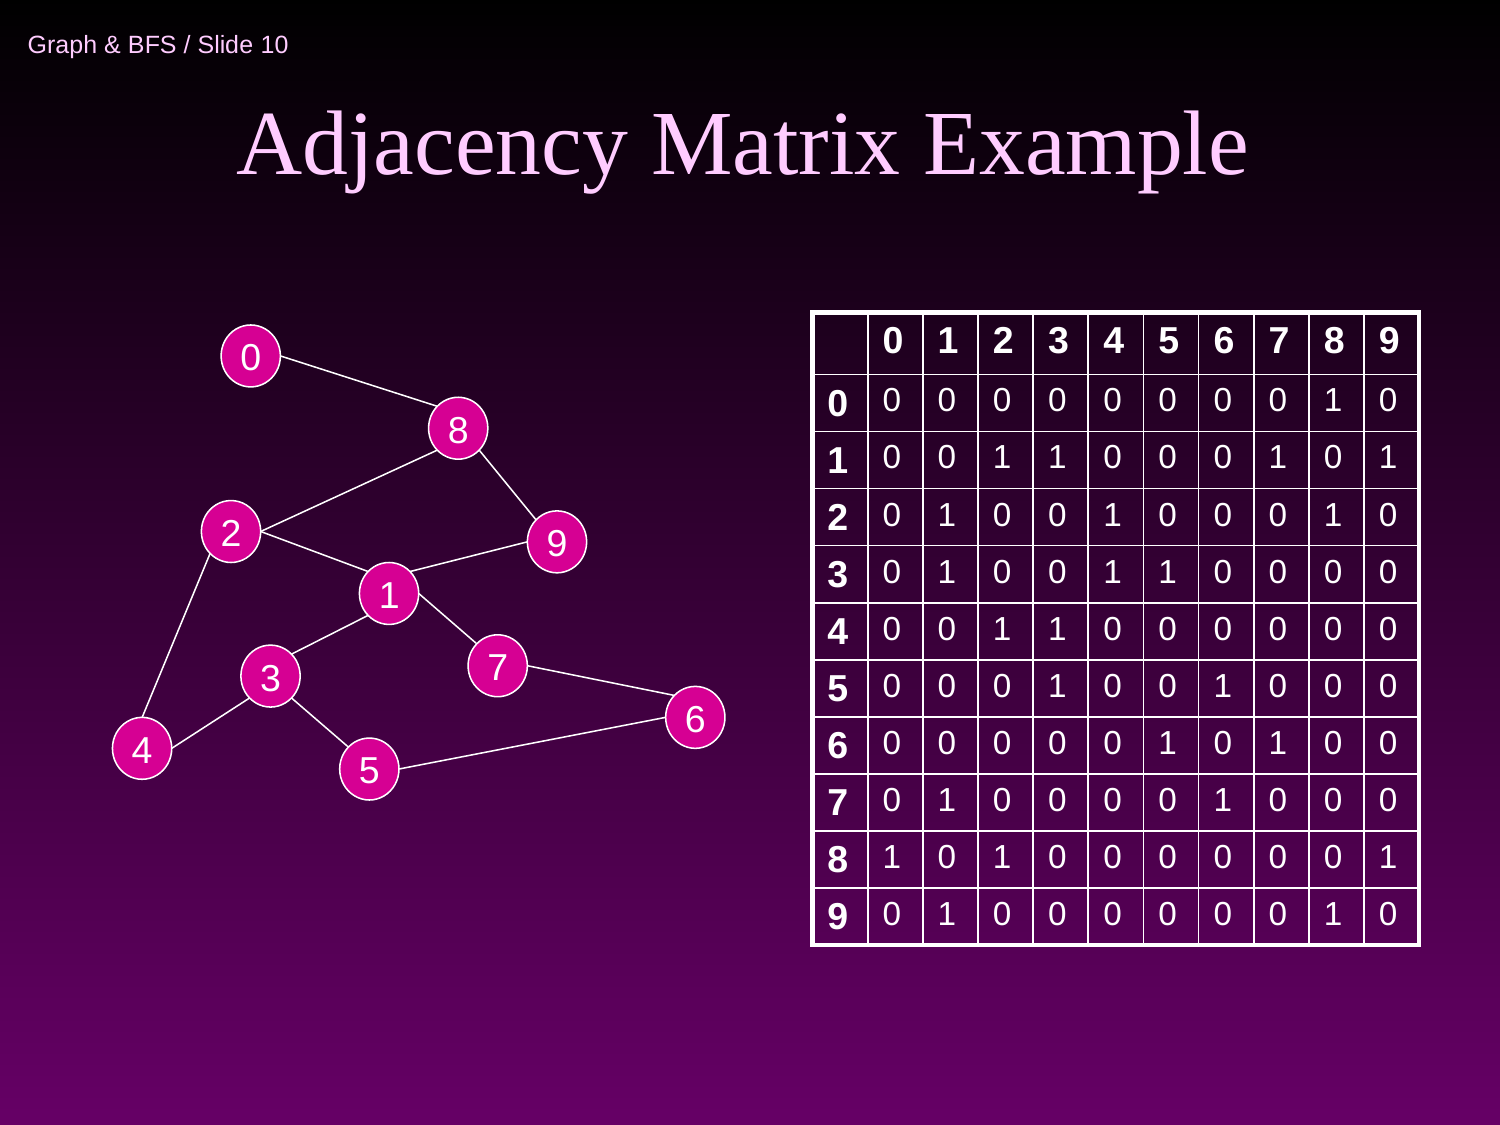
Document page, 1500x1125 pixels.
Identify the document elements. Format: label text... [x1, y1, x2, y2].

table_cell 0 [1199, 889, 1253, 943]
table_cell 0 [924, 832, 977, 887]
table_cell 1 [1034, 604, 1087, 659]
table_cell 2 [815, 489, 867, 545]
table_cell 0 [1365, 546, 1417, 602]
table_cell 1 [1034, 432, 1087, 488]
table_cell 0 [1365, 718, 1417, 773]
table_header 9 [1365, 315, 1417, 374]
table_cell 1 [924, 489, 977, 545]
table_cell 0 [1199, 432, 1253, 488]
table_cell 0 [1034, 889, 1087, 943]
table_cell 0 [1034, 375, 1087, 431]
table_cell 5 [815, 661, 867, 716]
table_cell 1 [1255, 718, 1308, 773]
table_cell 0 [1089, 661, 1143, 716]
table_cell 0 [1310, 661, 1363, 716]
table_cell 0 [1144, 661, 1198, 716]
table_cell 0 [1310, 546, 1363, 602]
table_cell 0 [1034, 718, 1087, 773]
table_cell 0 [1365, 489, 1417, 545]
table_cell 0 [1255, 375, 1308, 431]
table_cell 0 [869, 432, 922, 488]
table_cell 9 [815, 889, 867, 943]
table_cell 0 [979, 889, 1032, 943]
table_header 6 [1199, 315, 1253, 374]
table_header 7 [1255, 315, 1308, 374]
table_cell 1 [1255, 432, 1308, 488]
table_cell 4 [815, 604, 867, 659]
table_cell 0 [1255, 546, 1308, 602]
table_cell 0 [1255, 775, 1308, 830]
table_cell 0 [1255, 832, 1308, 887]
table_cell 0 [1089, 832, 1143, 887]
table_cell 1 [1144, 546, 1198, 602]
table_cell 0 [1255, 889, 1308, 943]
table_cell 0 [1255, 604, 1308, 659]
table_cell 1 [1199, 661, 1253, 716]
table_header 0 [869, 315, 922, 374]
table_cell 1 [1310, 375, 1363, 431]
table_cell 0 [869, 489, 922, 545]
table_cell 0 [924, 375, 977, 431]
table_cell 0 [1144, 889, 1198, 943]
table_cell 0 [1199, 718, 1253, 773]
table_cell 1 [1310, 889, 1363, 943]
table_cell 1 [924, 889, 977, 943]
table_cell 0 [979, 718, 1032, 773]
table_cell 0 [815, 375, 867, 431]
table_cell 0 [1089, 775, 1143, 830]
table_cell 0 [1144, 775, 1198, 830]
table_cell 0 [1365, 661, 1417, 716]
table_cell 0 [1310, 832, 1363, 887]
table_cell 0 [1199, 832, 1253, 887]
title Adjacency Matrix Example [99, 37, 1388, 200]
table_cell 0 [1255, 661, 1308, 716]
table_cell 0 [1365, 375, 1417, 431]
table_header 3 [1034, 315, 1087, 374]
table_cell 0 [1034, 832, 1087, 887]
table_cell 1 [815, 432, 867, 488]
table_cell 0 [1144, 604, 1198, 659]
table_cell 0 [979, 661, 1032, 716]
table_cell 0 [1034, 489, 1087, 545]
table_cell 0 [1199, 546, 1253, 602]
table_cell 1 [1199, 775, 1253, 830]
table_cell 0 [1089, 375, 1143, 431]
table_cell 1 [1089, 489, 1143, 545]
table_cell 0 [1365, 775, 1417, 830]
table_cell 1 [979, 432, 1032, 488]
table_cell 0 [1089, 718, 1143, 773]
table_cell 1 [1144, 718, 1198, 773]
table_header 4 [1089, 315, 1143, 374]
table_cell 0 [924, 604, 977, 659]
table_cell 0 [1310, 775, 1363, 830]
table_cell 0 [869, 775, 922, 830]
table_cell 0 [1199, 375, 1253, 431]
table_cell 0 [1365, 604, 1417, 659]
table_cell 1 [979, 604, 1032, 659]
table_cell 1 [1365, 832, 1417, 887]
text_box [112, 324, 725, 800]
table_cell 0 [869, 375, 922, 431]
table_cell 0 [979, 375, 1032, 431]
table_cell 0 [924, 661, 977, 716]
table_cell 0 [1089, 604, 1143, 659]
table_cell 0 [1089, 889, 1143, 943]
table_cell 0 [1034, 775, 1087, 830]
table_cell 0 [869, 604, 922, 659]
table_cell 0 [1199, 604, 1253, 659]
table_cell 0 [979, 775, 1032, 830]
table_cell 1 [924, 546, 977, 602]
table_cell 1 [1310, 489, 1363, 545]
table_cell 3 [815, 546, 867, 602]
table_cell 0 [924, 432, 977, 488]
table_cell 1 [1365, 432, 1417, 488]
table_header 1 [924, 315, 977, 374]
table_cell 0 [979, 489, 1032, 545]
table_cell 1 [924, 775, 977, 830]
table_cell 0 [1089, 432, 1143, 488]
table_header 2 [979, 315, 1032, 374]
table_cell 1 [1089, 546, 1143, 602]
table_cell 0 [1365, 889, 1417, 943]
table_cell 0 [1310, 604, 1363, 659]
table_cell 0 [1144, 832, 1198, 887]
table_cell 8 [815, 832, 867, 887]
table_cell 0 [869, 546, 922, 602]
table_cell 0 [1310, 432, 1363, 488]
table_cell 0 [869, 661, 922, 716]
table_cell 7 [815, 775, 867, 830]
table_cell 0 [1144, 432, 1198, 488]
table_cell 0 [1144, 375, 1198, 431]
table_header 5 [1144, 315, 1198, 374]
table_cell 0 [869, 718, 922, 773]
table_cell 0 [979, 546, 1032, 602]
table_cell 0 [1199, 489, 1253, 545]
table_cell 1 [1034, 661, 1087, 716]
table_cell 0 [924, 718, 977, 773]
table_cell 1 [869, 832, 922, 887]
table_cell 0 [1144, 489, 1198, 545]
table_header 8 [1310, 315, 1363, 374]
table_cell 0 [869, 889, 922, 943]
table_header [815, 315, 867, 374]
table_cell 1 [979, 832, 1032, 887]
table_cell 0 [1255, 489, 1308, 545]
table_cell 0 [1310, 718, 1363, 773]
table_cell 0 [1034, 546, 1087, 602]
table_cell 6 [815, 718, 867, 773]
